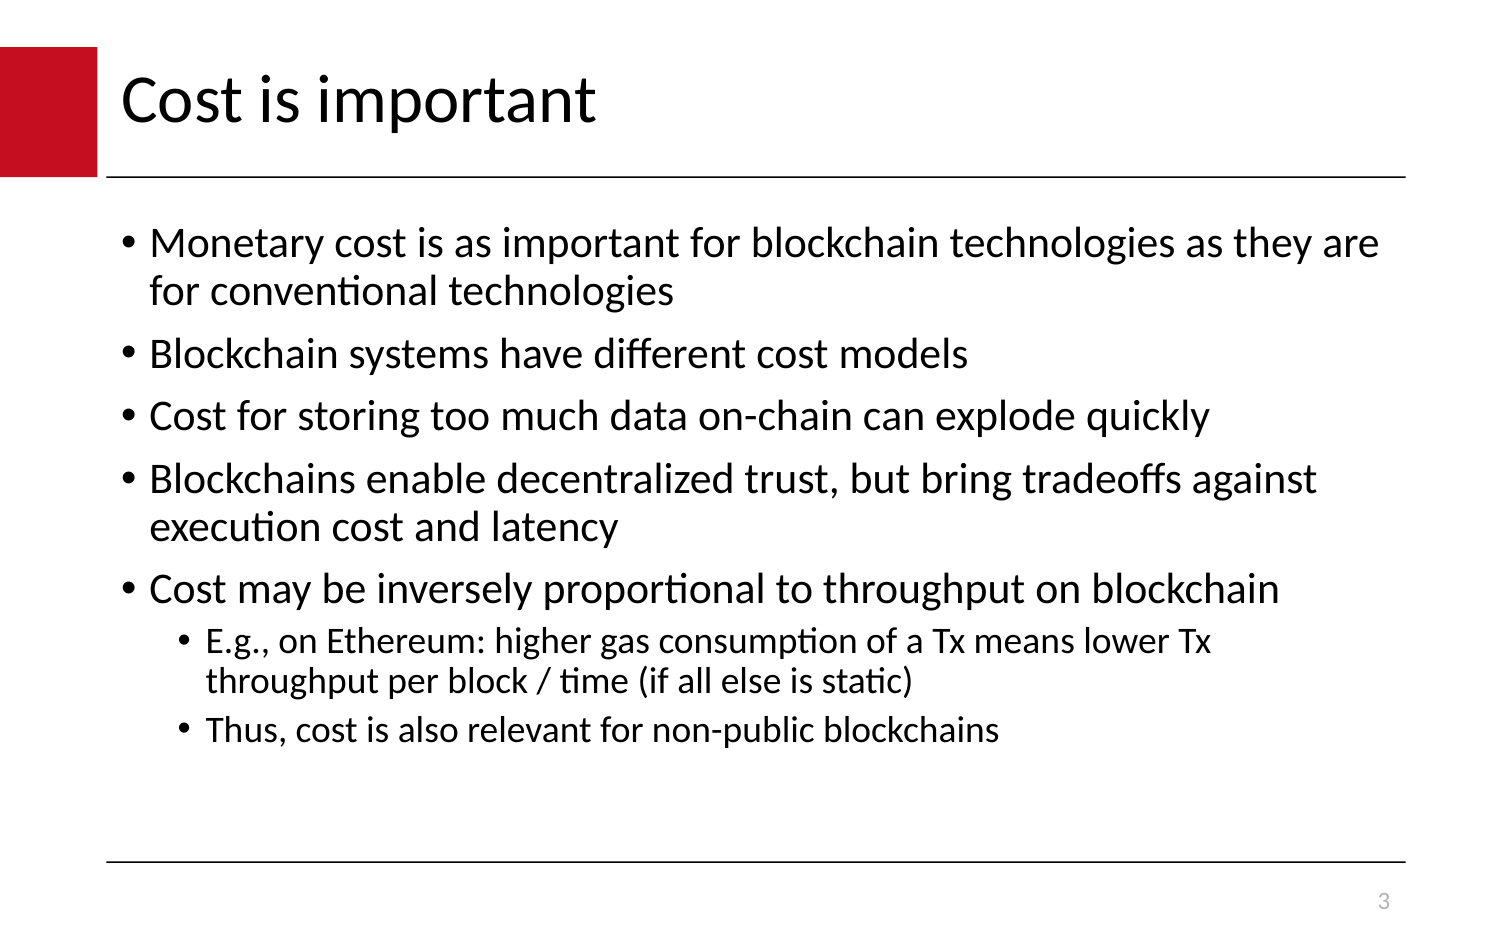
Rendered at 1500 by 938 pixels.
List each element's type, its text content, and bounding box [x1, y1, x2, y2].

list Monetary cost is as important for blockchain technologies as they are for conventional technologies Blockchain systems have different cost models Cost for storing too much data on-chain can explode quickly Blockchains enable decentralized trust, but bring tradeoffs against execution cost and latency Cost may be inversely proportional to throughput on blockchain E.g., on Ethereum: higher gas consumption of a Tx means lower Tx throughput per block / time (if all else is static) Thus, cost is also relevant for non-public blockchains [106, 212, 1406, 844]
title Cost is important [106, 47, 1406, 154]
slide_number 3 [1101, 880, 1406, 918]
